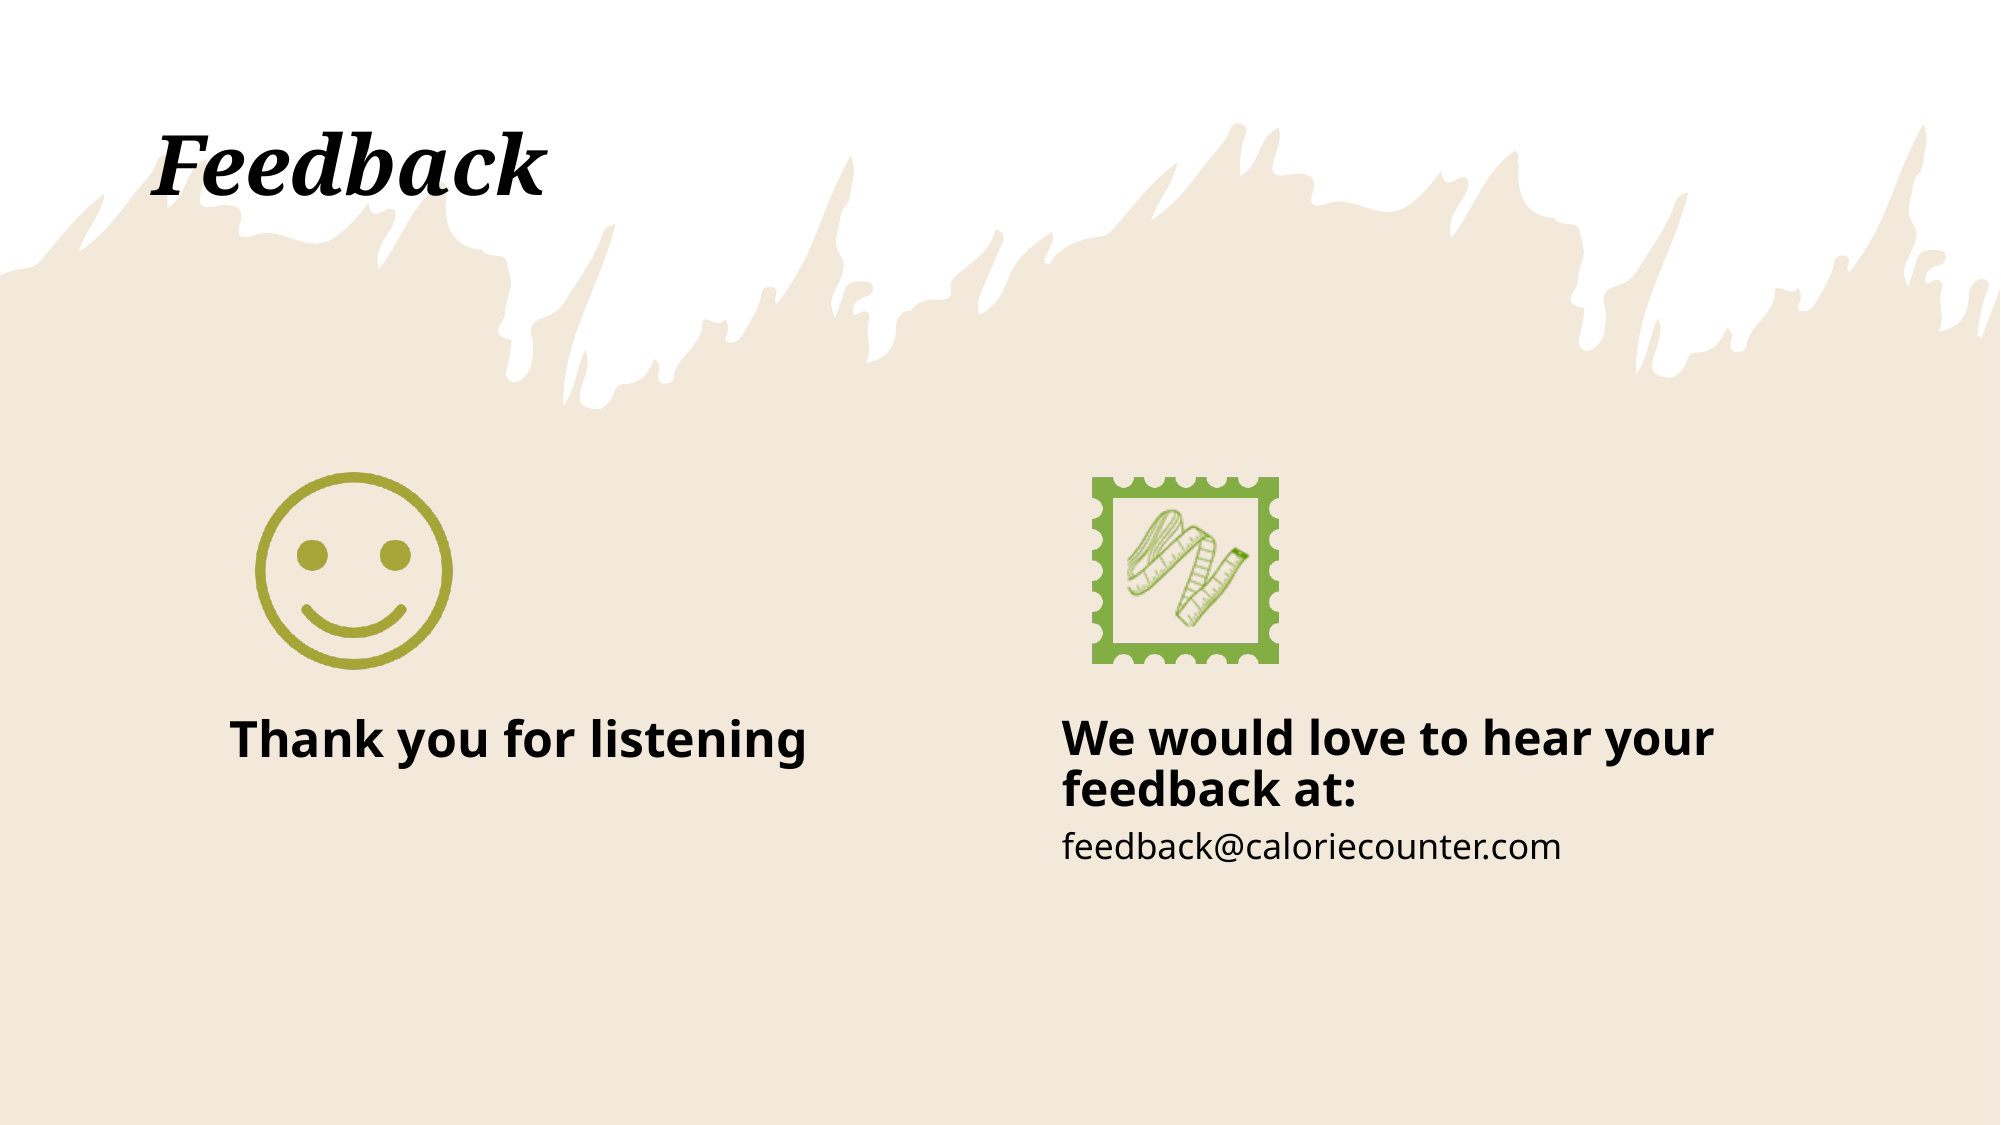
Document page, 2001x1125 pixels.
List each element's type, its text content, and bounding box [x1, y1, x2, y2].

text_box [0, 121, 2000, 1125]
title Feedback [137, 59, 1863, 278]
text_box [137, 329, 1863, 1013]
picture [1114, 498, 1256, 642]
text_box [0, 0, 2000, 336]
